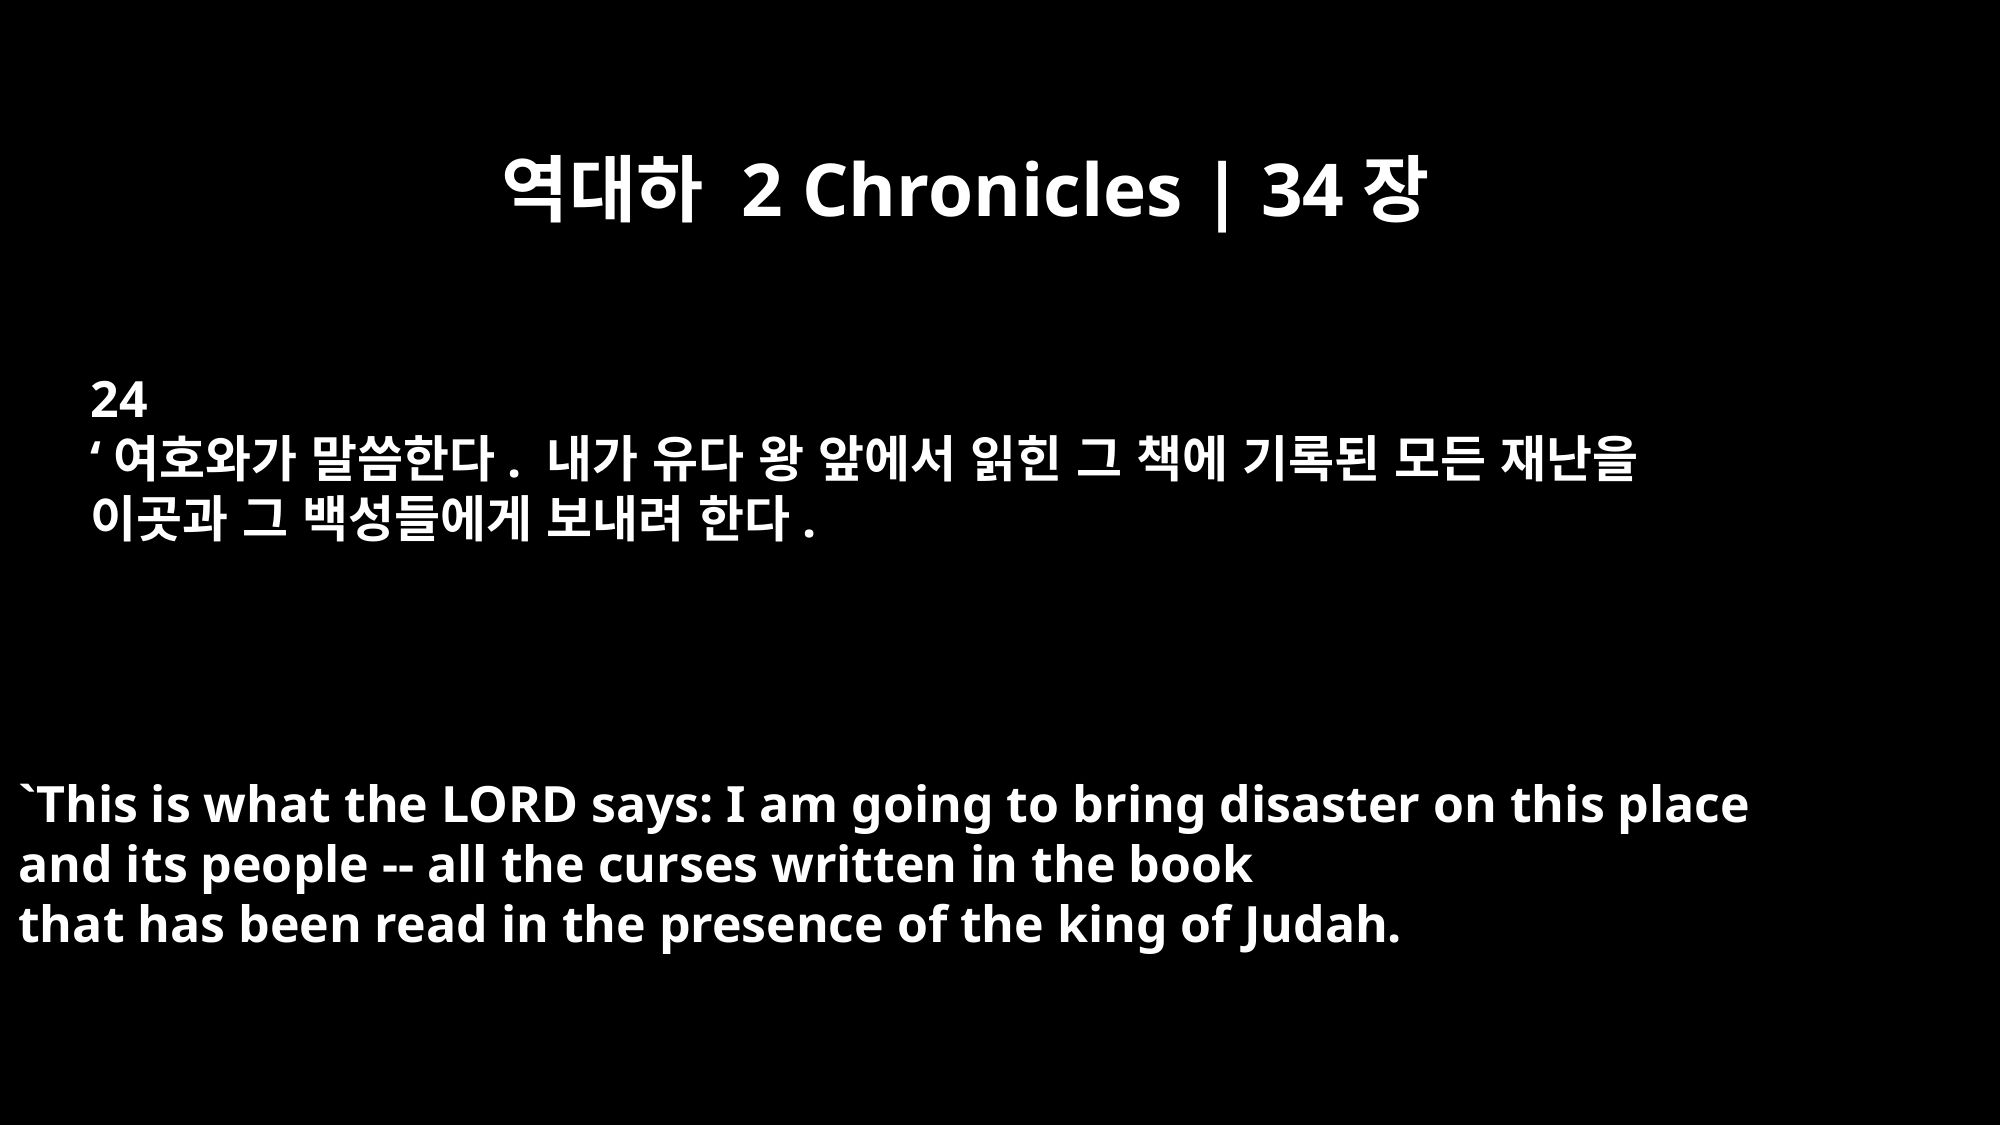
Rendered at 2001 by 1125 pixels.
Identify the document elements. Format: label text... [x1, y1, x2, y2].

text_box 역대하 2 Chronicles | 34장 [487, 136, 1445, 239]
text_box `This is what the LORD says: I am going to bring disaster on this place and its people -- all the curses written in the book that has been read in the presence of the king of Judah. [3, 764, 1766, 960]
text_box 24 ‘여호와가 말씀한다. 내가 유다 왕 앞에서 읽힌 그 책에 기록된 모든 재난을 이곳과 그 백성들에게 보내려 한다. [76, 359, 1654, 555]
